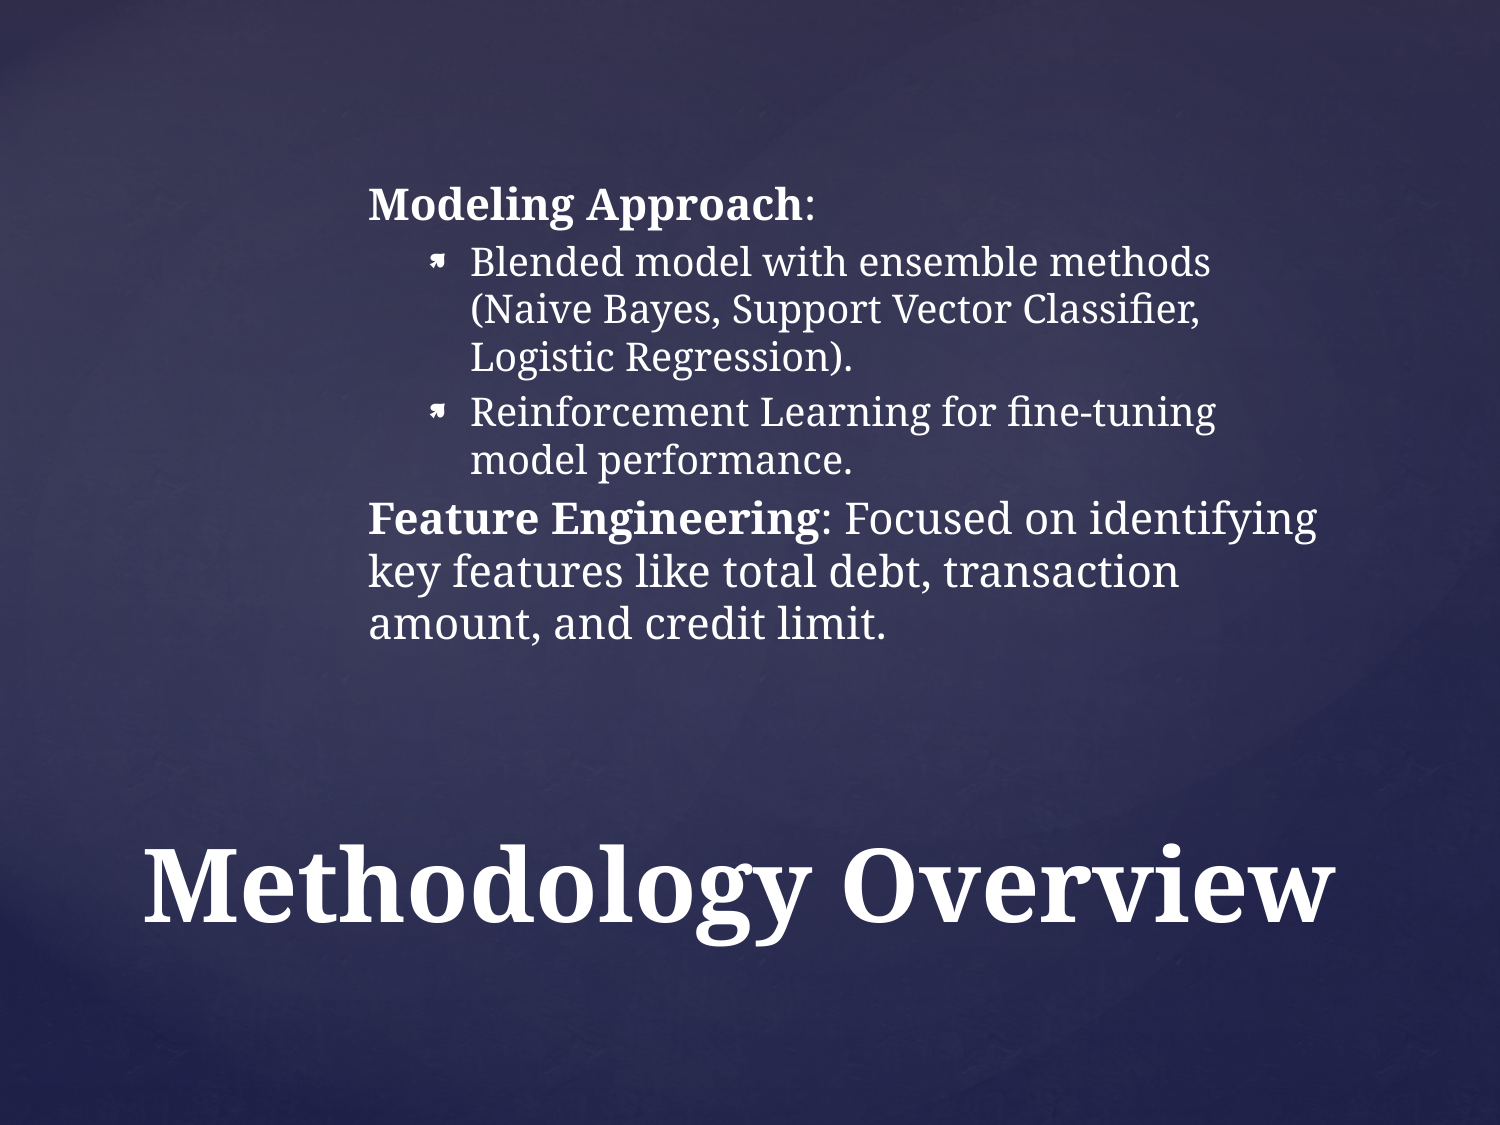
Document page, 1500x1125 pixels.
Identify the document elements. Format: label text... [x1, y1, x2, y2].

list Modeling Approach: Blended model with ensemble methods (Naive Bayes, Support Vector Classifier, Logistic Regression). Reinforcement Learning for fine-tuning model performance. Feature Engineering: Focused on identifying key features like total debt, transaction amount, and credit limit. [350, 112, 1350, 713]
title Methodology Overview [127, 800, 1365, 950]
